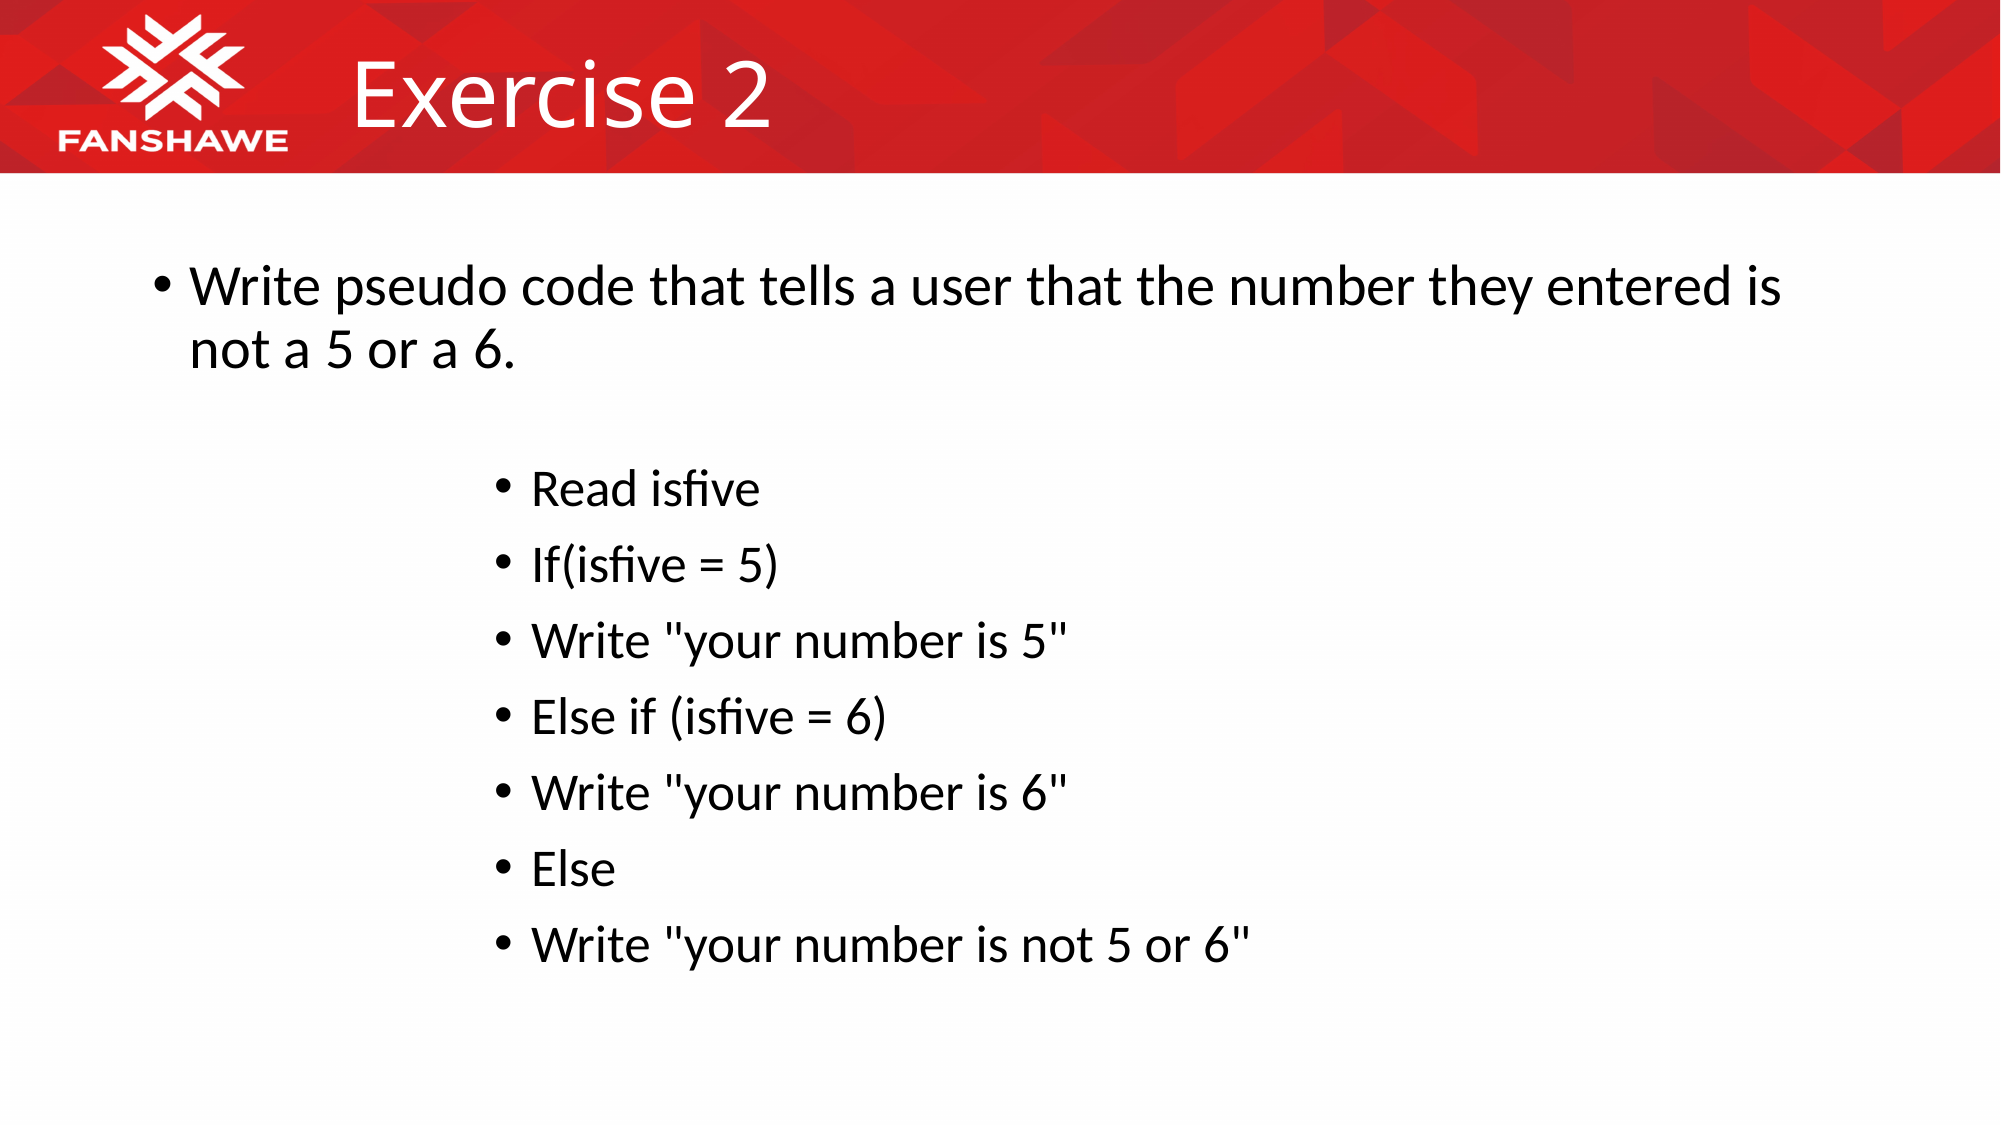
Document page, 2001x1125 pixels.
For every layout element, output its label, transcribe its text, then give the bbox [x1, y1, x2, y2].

text_box Read isfive If(isfive = 5) Write "your number is 5" Else if (isfive = 6) Write "your number is 6" Else Write "your number is not 5 or 6" [479, 452, 1570, 987]
list Write pseudo code that tells a user that the number they entered is not a 5 or a 6. [137, 247, 1863, 489]
title Exercise 2 [334, 29, 1928, 167]
picture [0, 0, 2001, 1125]
